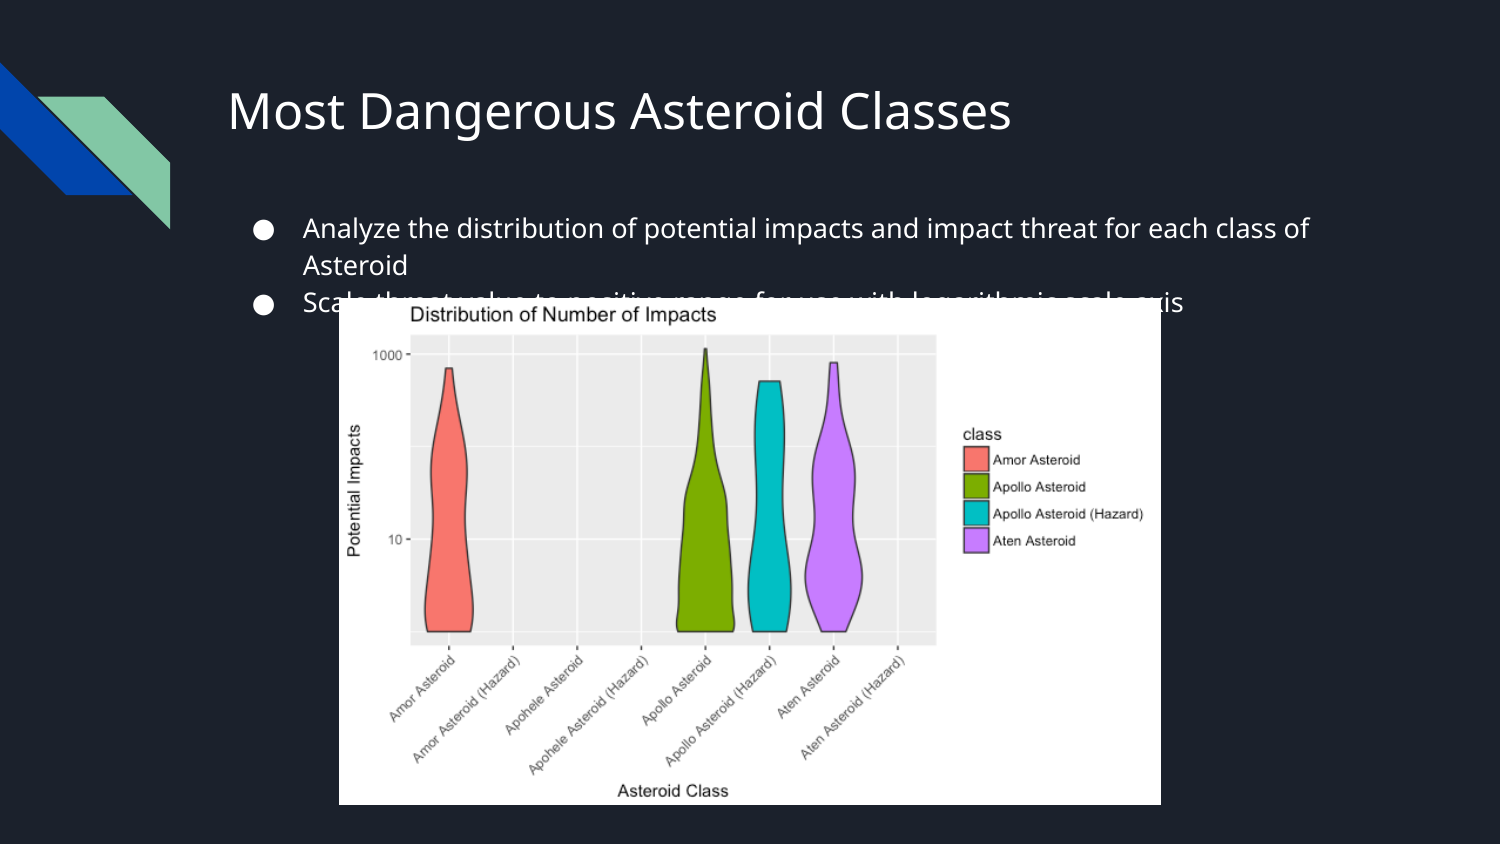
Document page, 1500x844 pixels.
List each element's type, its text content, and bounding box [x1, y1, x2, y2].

list Analyze the distribution of potential impacts and impact threat for each class of Asteroid Scale threat value to positive range for use with logarithmic scale axis [212, 191, 1368, 669]
picture [339, 298, 1161, 805]
title Most Dangerous Asteroid Classes [212, 64, 1368, 191]
